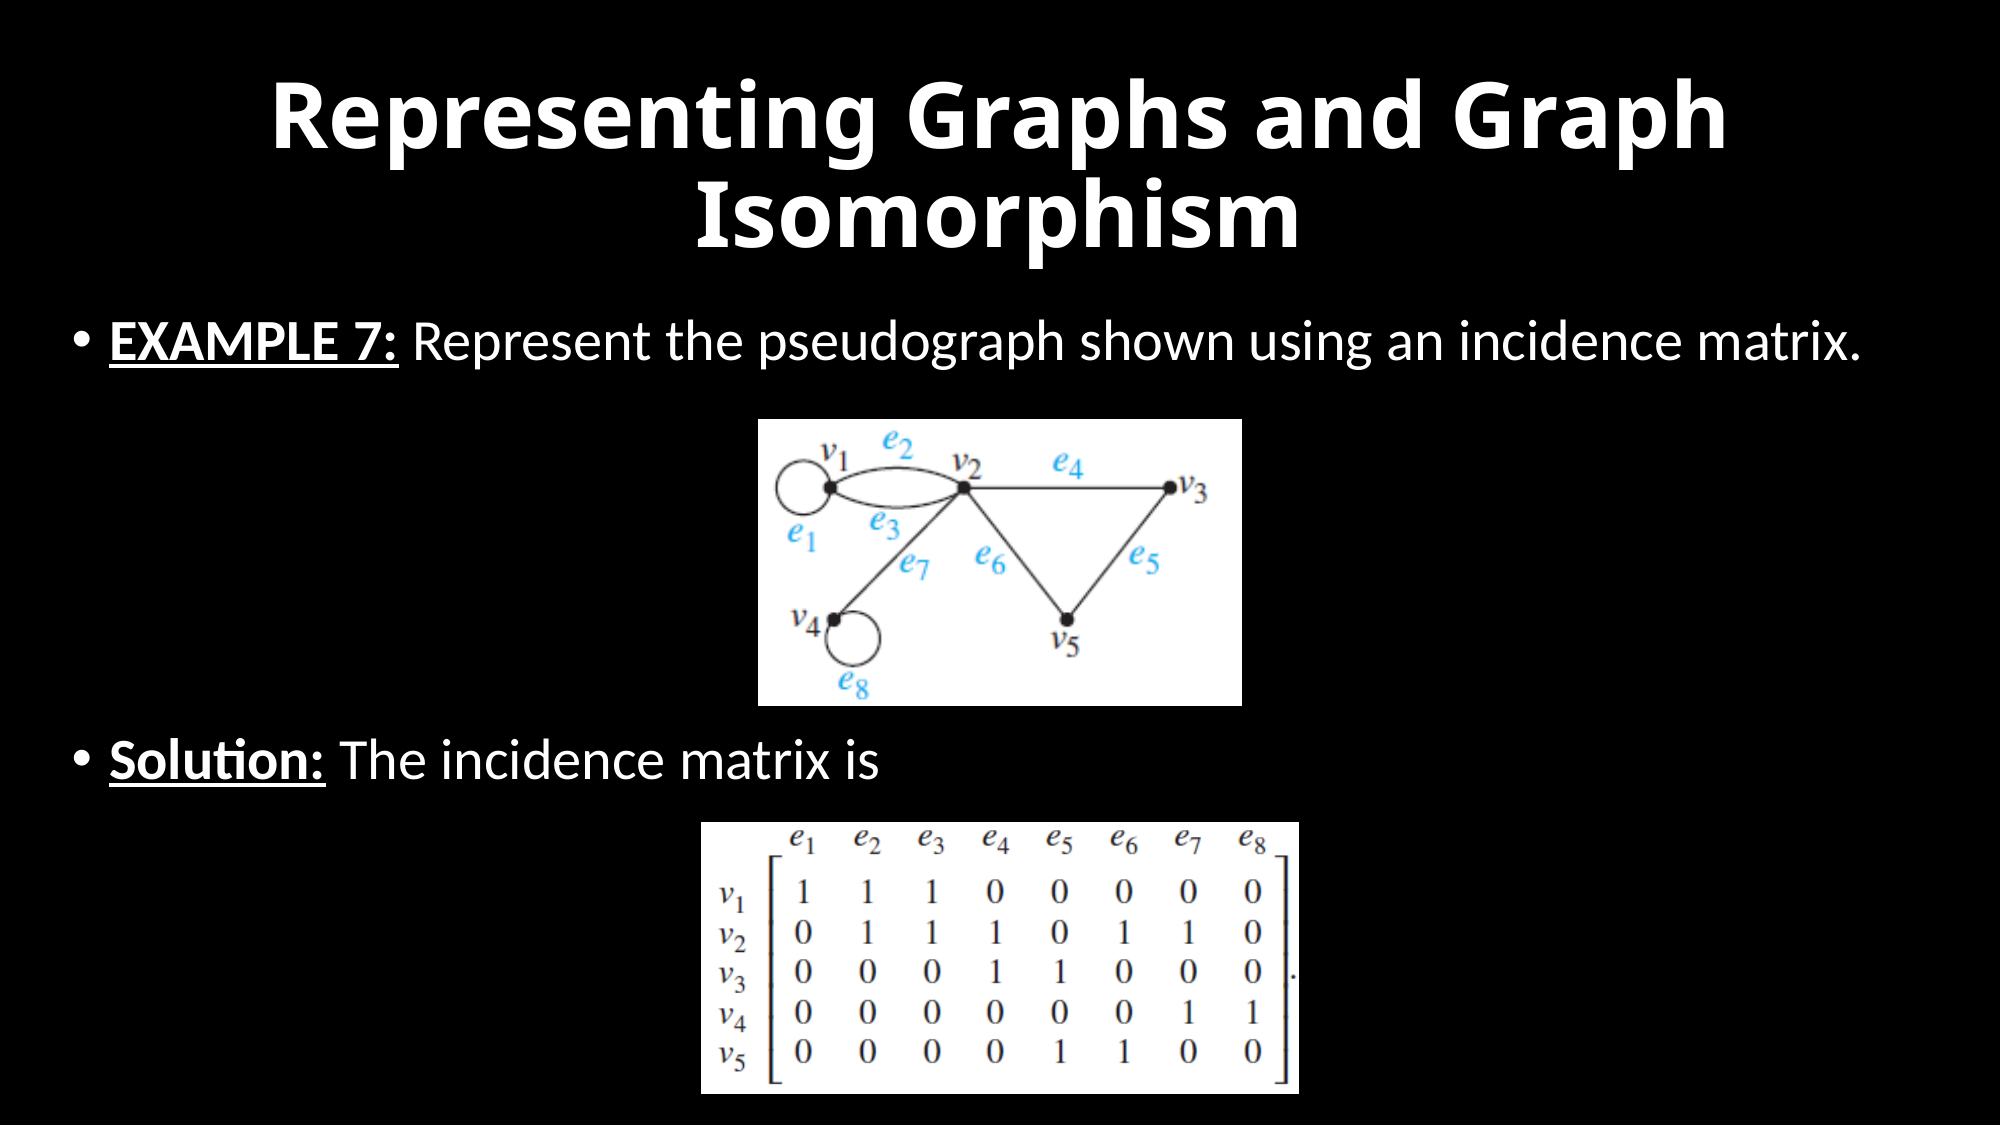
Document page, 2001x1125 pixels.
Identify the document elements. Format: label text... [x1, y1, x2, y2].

picture [758, 419, 1242, 706]
title Representing Graphs and Graph Isomorphism [137, 59, 1863, 278]
picture [701, 822, 1299, 1094]
list EXAMPLE 7: Represent the pseudograph shown using an incidence matrix. Solution: The incidence matrix is [56, 302, 1944, 1017]
